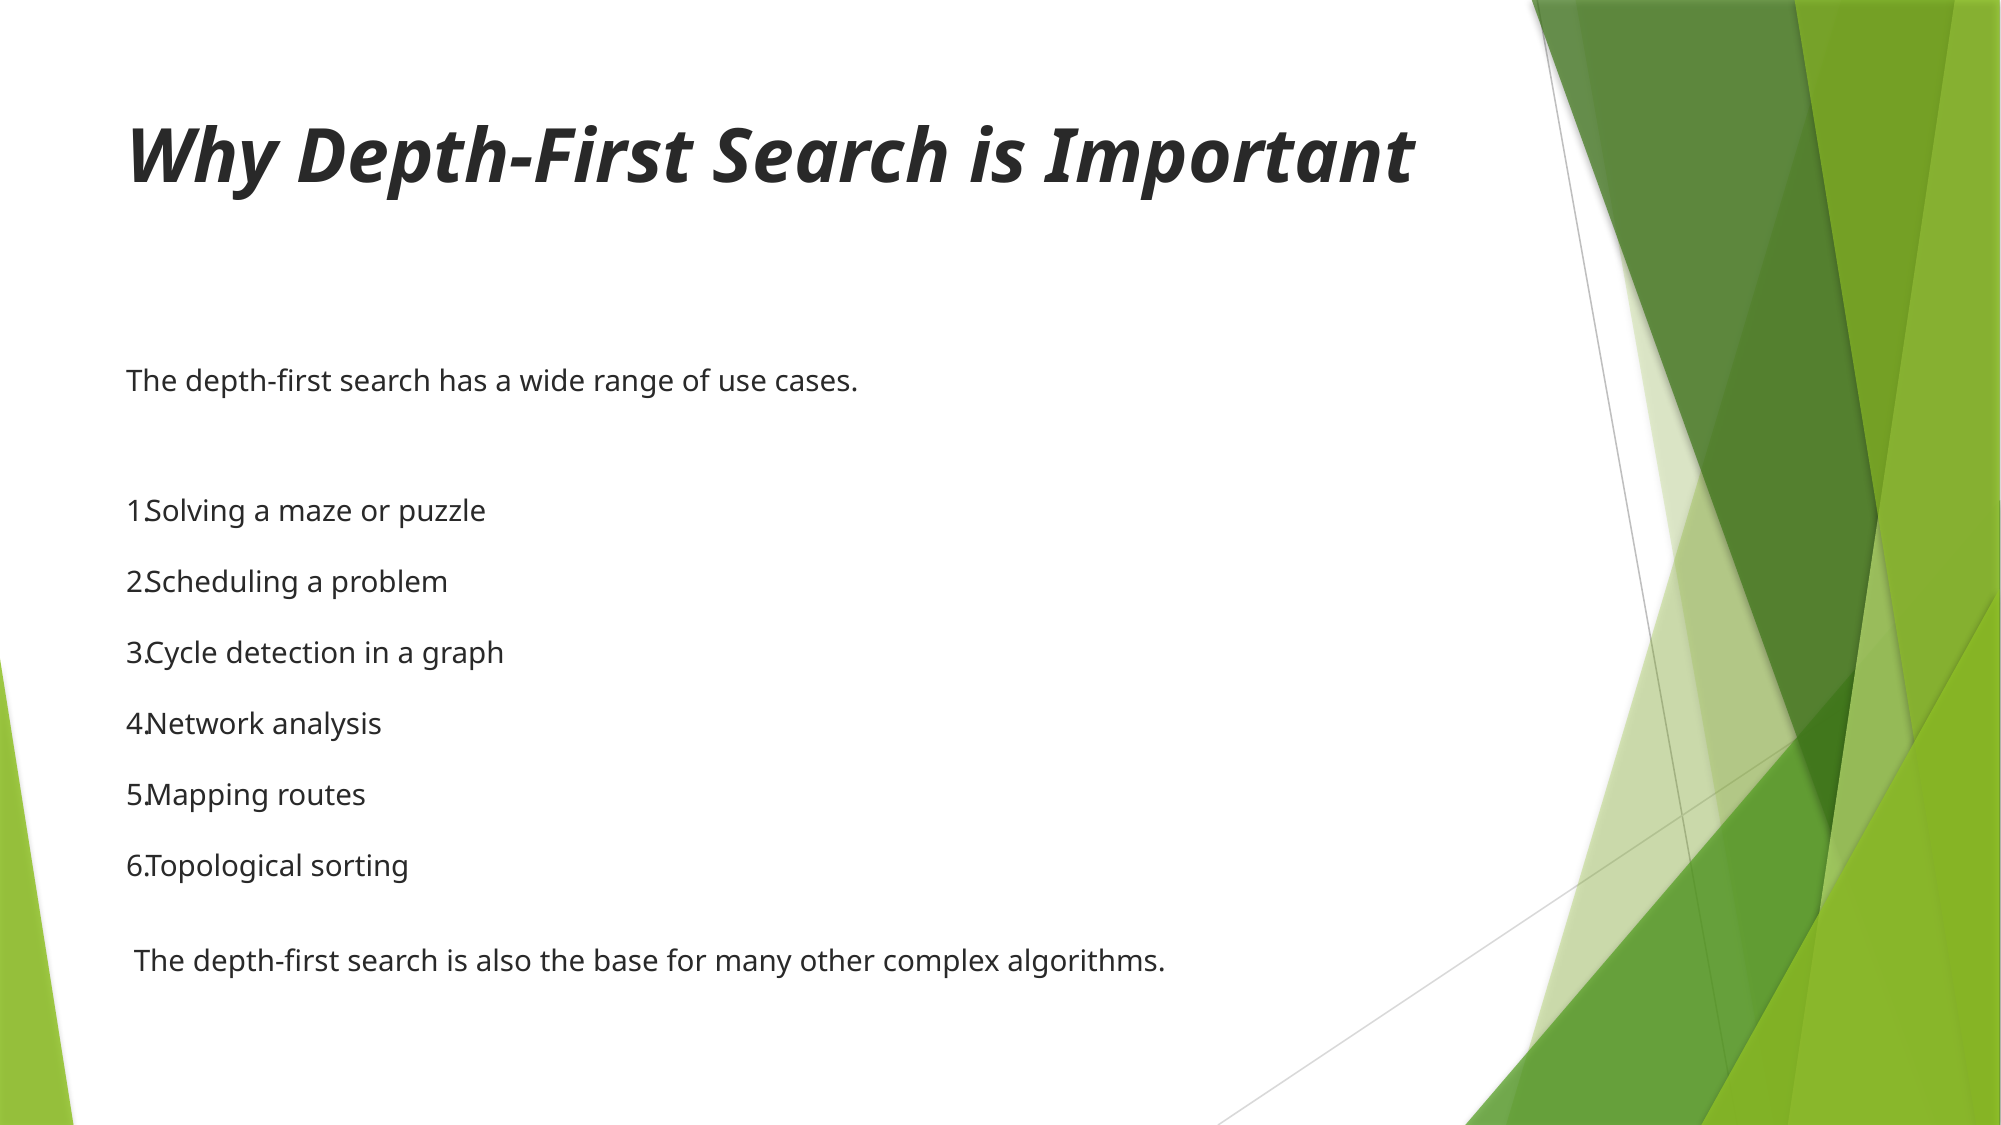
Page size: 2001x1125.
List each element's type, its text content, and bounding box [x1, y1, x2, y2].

title Why Depth-First Search is Important [111, 99, 1522, 317]
list The depth-first search has a wide range of use cases. Solving a maze or puzzle Scheduling a problem Cycle detection in a graph Network analysis Mapping routes Topological sorting The depth-first search is also the base for many other complex algorithms. [111, 354, 1522, 992]
